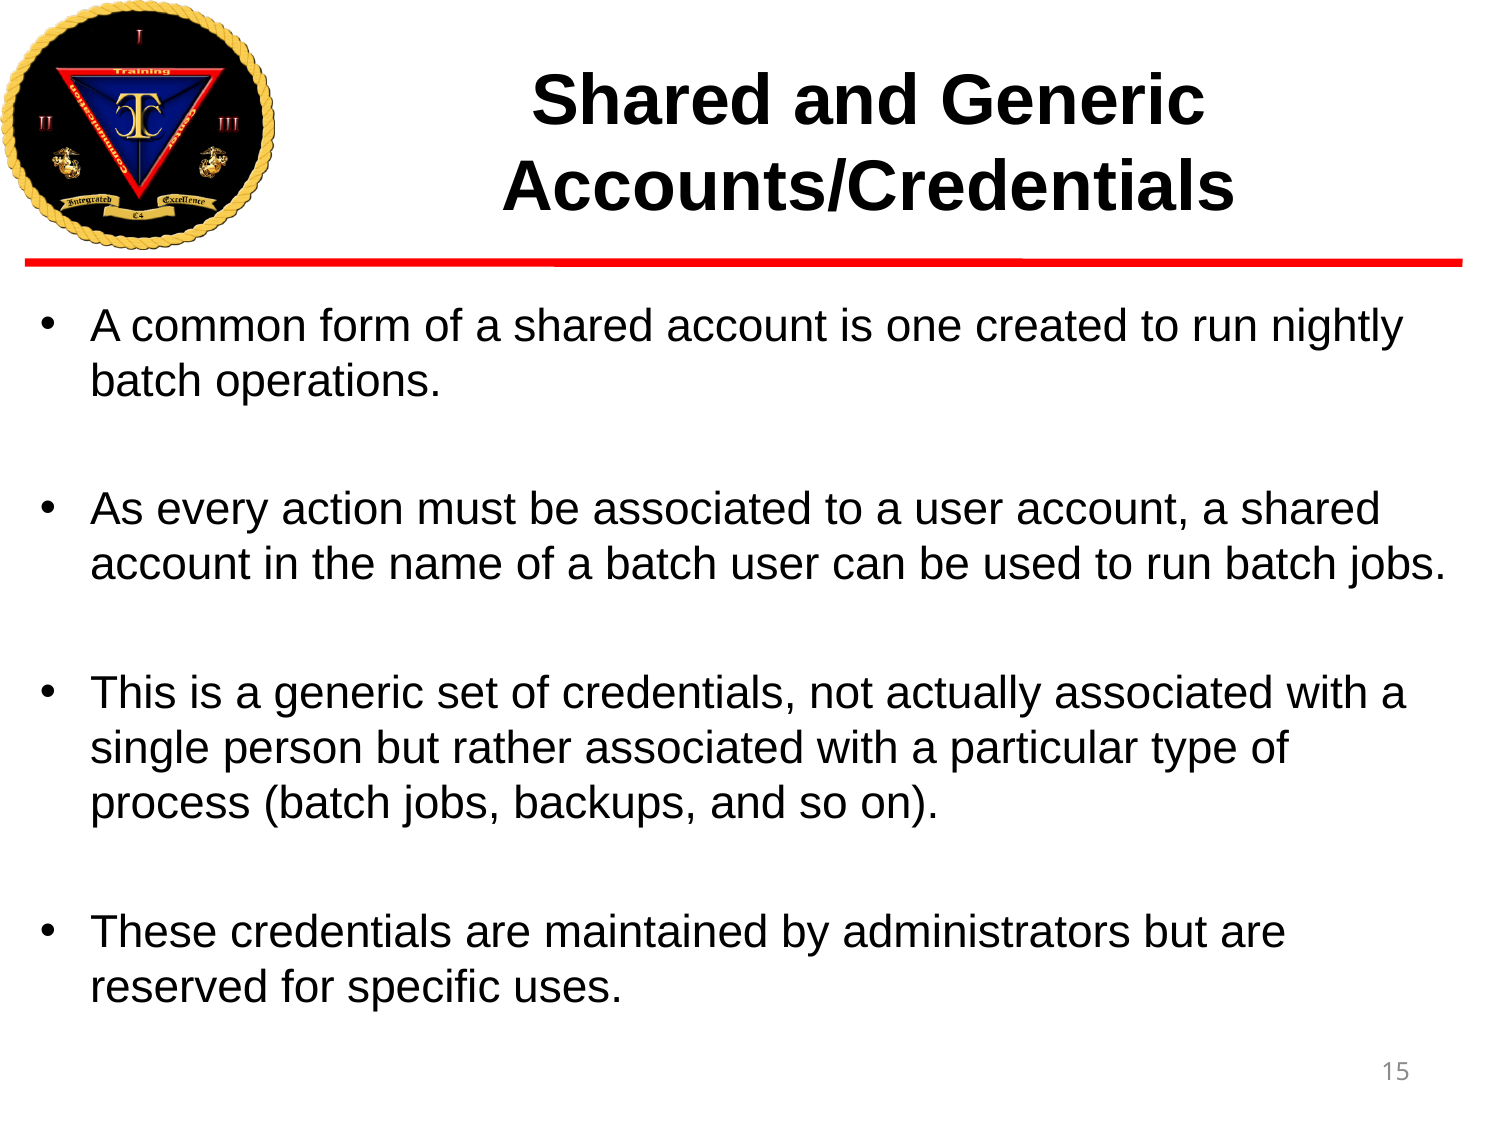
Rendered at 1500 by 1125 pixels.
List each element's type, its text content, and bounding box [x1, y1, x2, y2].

picture [0, 0, 275, 250]
slide_number 15 [1074, 1042, 1425, 1103]
title Shared and Generic Accounts/Credentials [274, 44, 1463, 233]
list A common form of a shared account is one created to run nightly batch operations. As every action must be associated to a user account, a shared account in the name of a batch user can be used to run batch jobs. This is a generic set of credentials, not actually associated with a single person but rather associated with a particular type of process (batch jobs, backups, and so on). These credentials are maintained by administrators but are reserved for specific uses. [24, 287, 1463, 1081]
